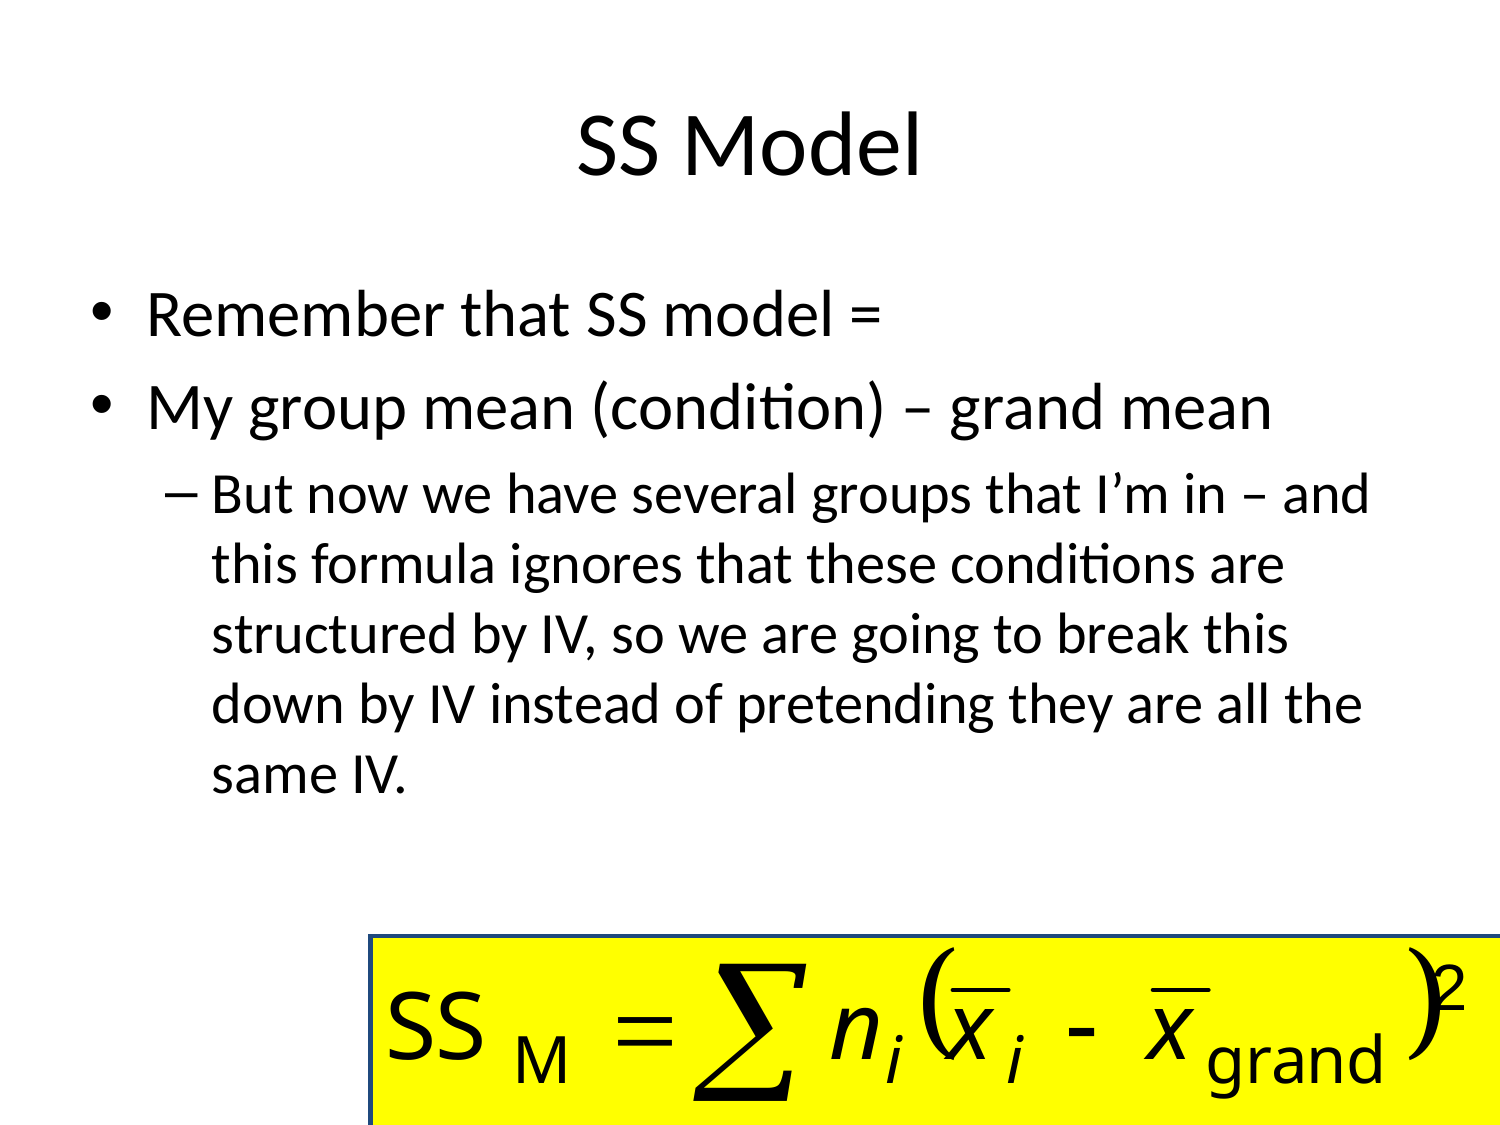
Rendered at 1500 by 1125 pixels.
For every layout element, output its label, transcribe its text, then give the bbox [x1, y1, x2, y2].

title SS Model [75, 45, 1425, 233]
list Remember that SS model = My group mean (condition) – grand mean But now we have several groups that I’m in – and this formula ignores that these conditions are structured by IV, so we are going to break this down by IV instead of pretending they are all the same IV. [75, 262, 1425, 1005]
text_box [372, 937, 1500, 1125]
